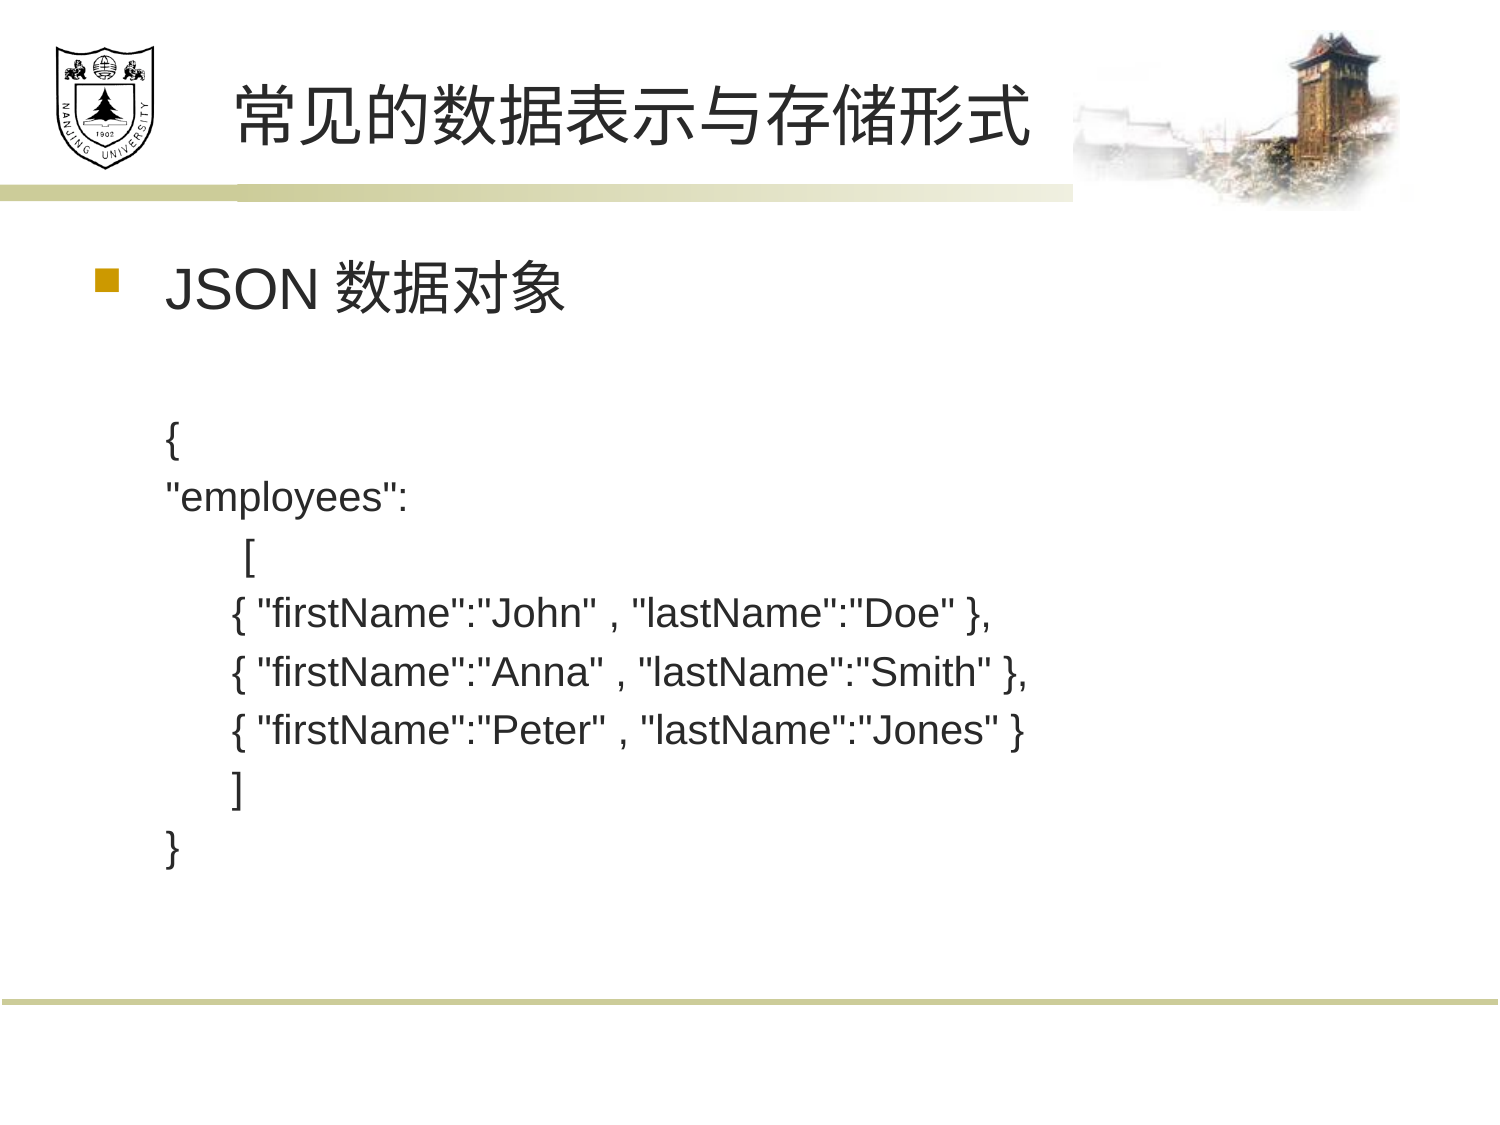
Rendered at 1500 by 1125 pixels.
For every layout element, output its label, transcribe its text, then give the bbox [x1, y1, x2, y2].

picture [1073, 30, 1400, 211]
picture [50, 42, 160, 173]
picture [2, 999, 1498, 1005]
title 常见的数据表示与存储形式 [171, 66, 1093, 161]
list JSON数据对象 { "employees": [ { "firstName":"John" , "lastName":"Doe" }, { "firstName":"Anna" , "lastName":"Smith" }, { "firstName":"Peter" , "lastName":"Jones" } ] } [76, 243, 1413, 965]
